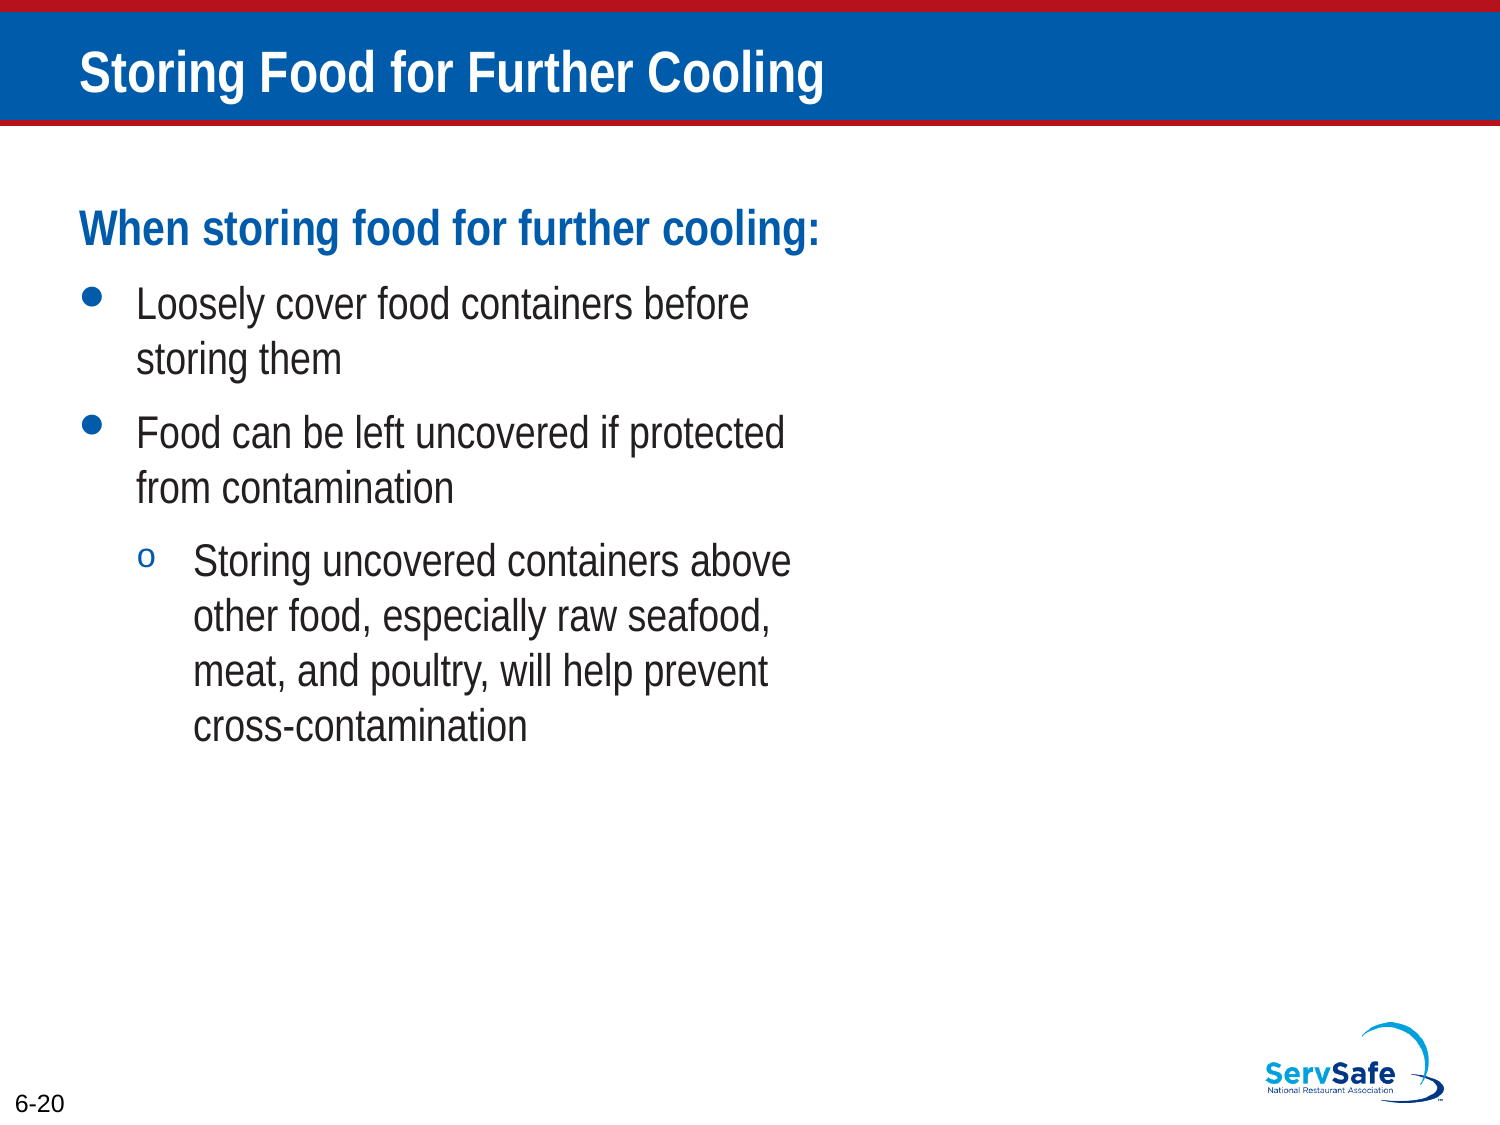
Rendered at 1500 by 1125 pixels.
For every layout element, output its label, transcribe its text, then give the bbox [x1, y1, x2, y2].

text_box 6-20 [0, 1080, 94, 1125]
picture [1265, 1022, 1444, 1103]
title Storing Food for Further Cooling [64, 26, 1428, 112]
text_box When storing food for further cooling: Loosely cover food containers before storing them Food can be left uncovered if protected from contamination Storing uncovered containers above other food, especially raw seafood, meat, and poultry, will help prevent cross-contamination [64, 187, 864, 887]
picture [0, 12, 1500, 120]
